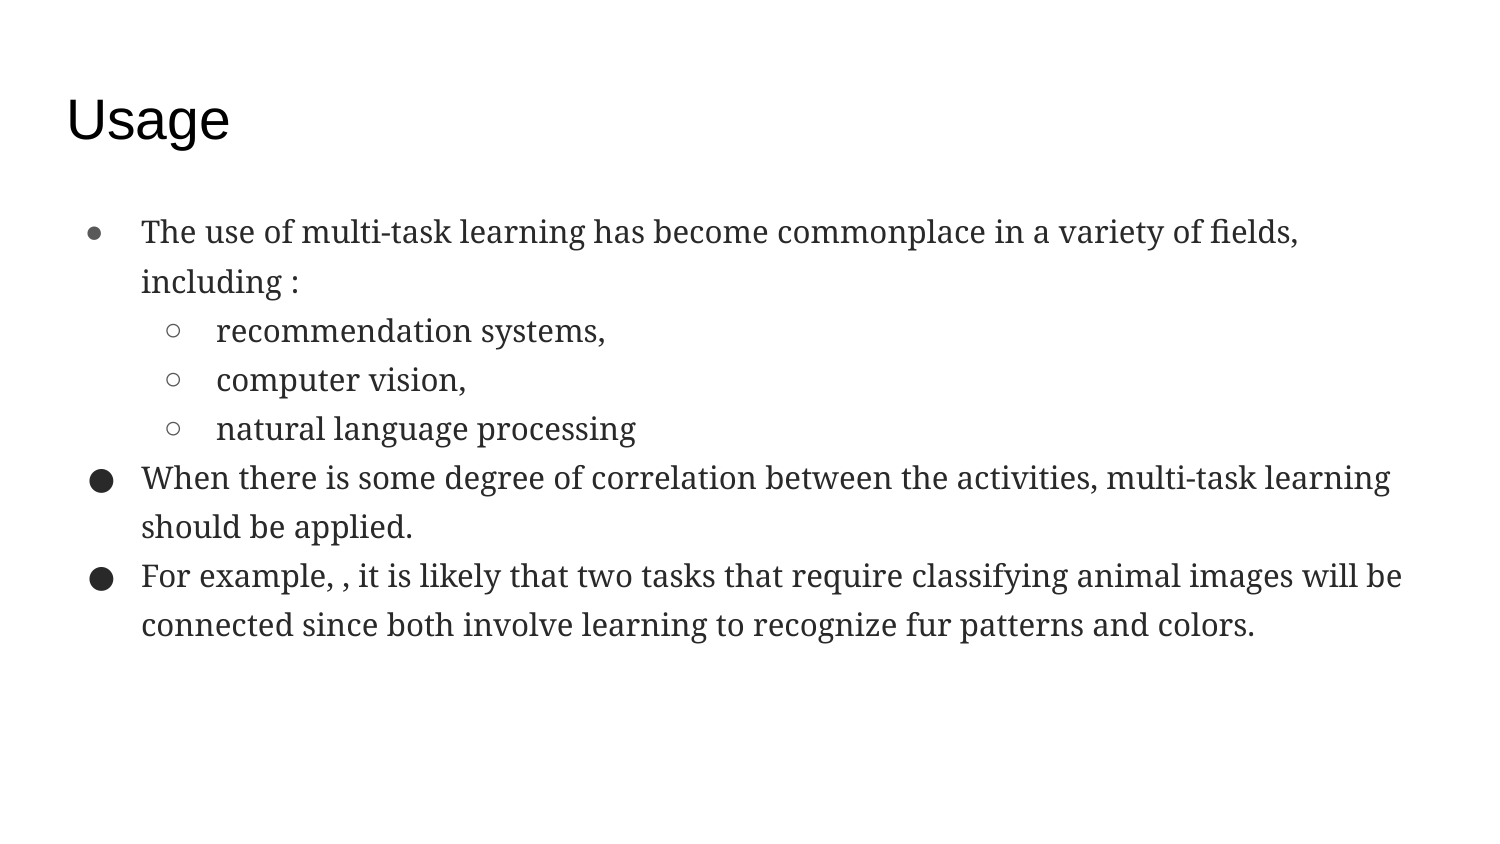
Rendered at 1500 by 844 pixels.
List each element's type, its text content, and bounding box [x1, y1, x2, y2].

title Usage [51, 72, 1449, 167]
list The use of multi-task learning has become commonplace in a variety of fields, including : recommendation systems, computer vision, natural language processing When there is some degree of correlation between the activities, multi-task learning should be applied. For example, , it is likely that two tasks that require classifying animal images will be connected since both involve learning to recognize fur patterns and colors. [51, 189, 1449, 750]
